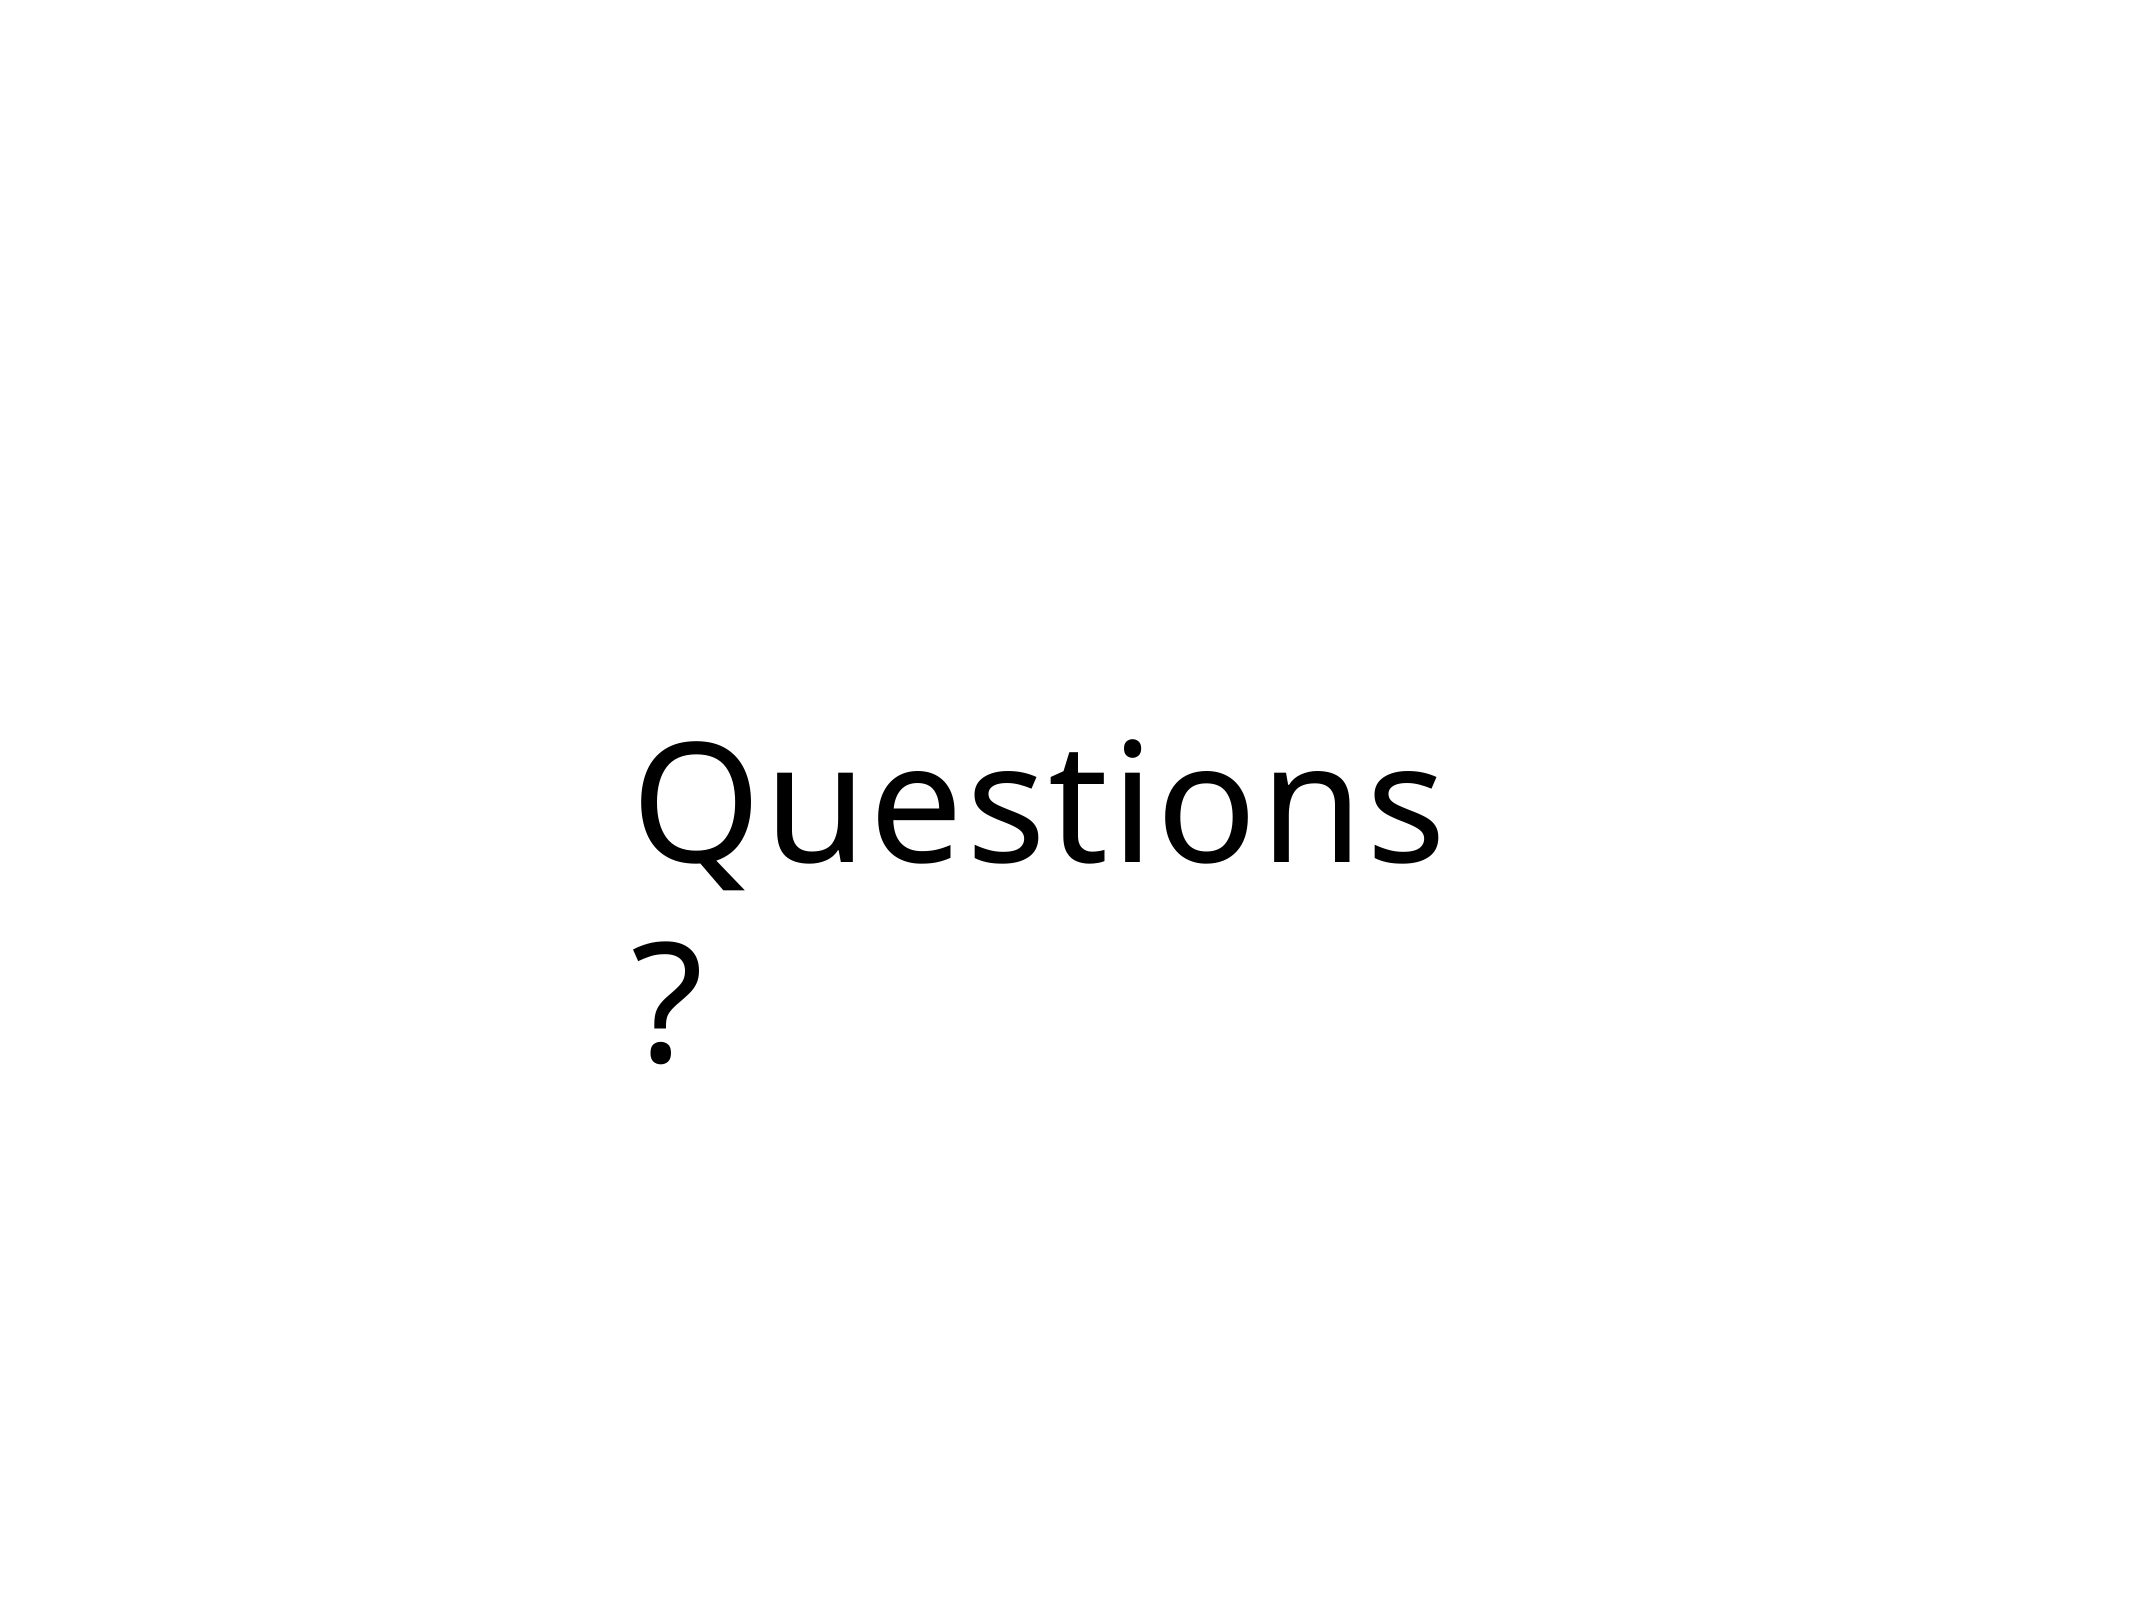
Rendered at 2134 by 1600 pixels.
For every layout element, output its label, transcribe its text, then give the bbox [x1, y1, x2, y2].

title Questions? [629, 693, 1505, 1096]
